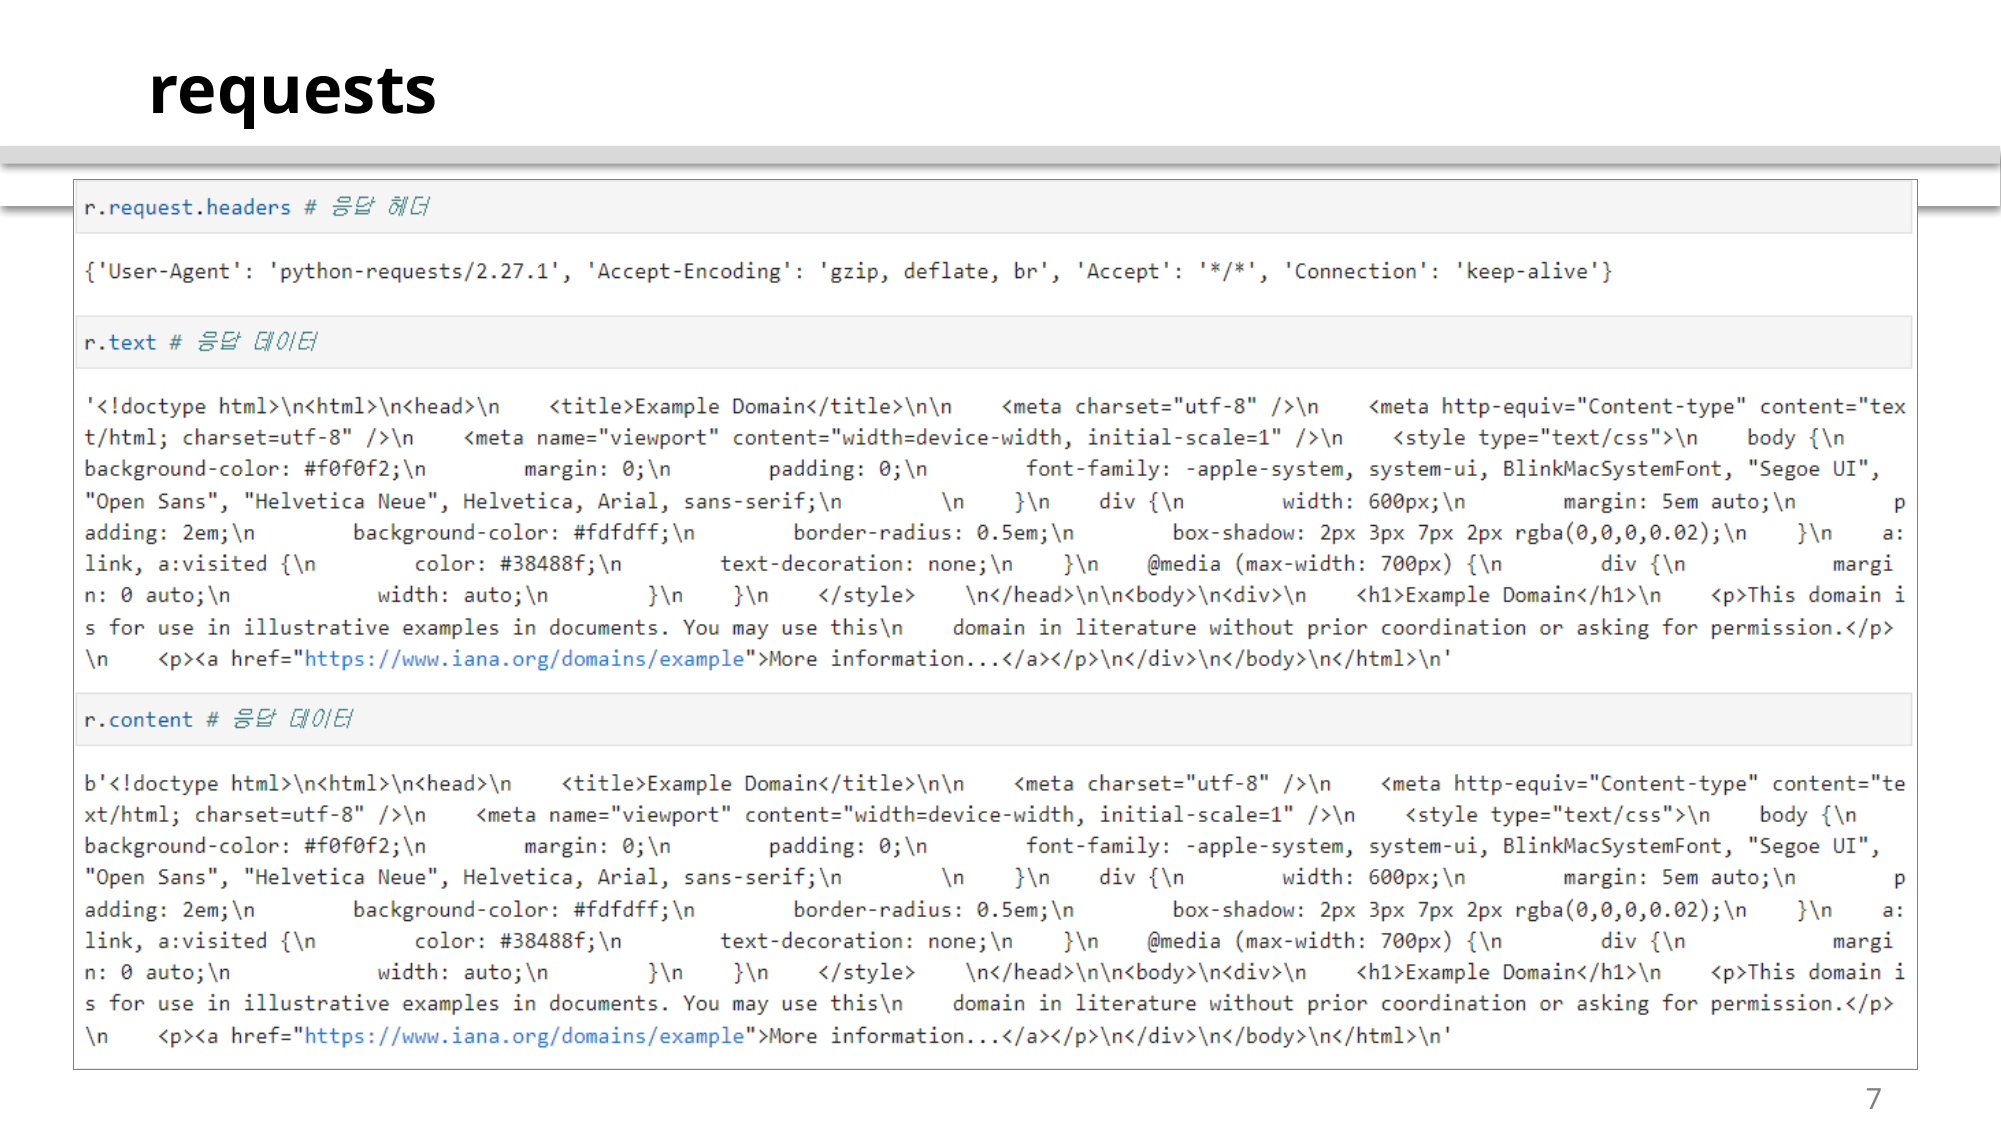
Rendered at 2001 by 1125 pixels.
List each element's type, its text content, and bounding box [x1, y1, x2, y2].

title requests [133, 34, 1918, 139]
picture [73, 179, 1918, 1071]
